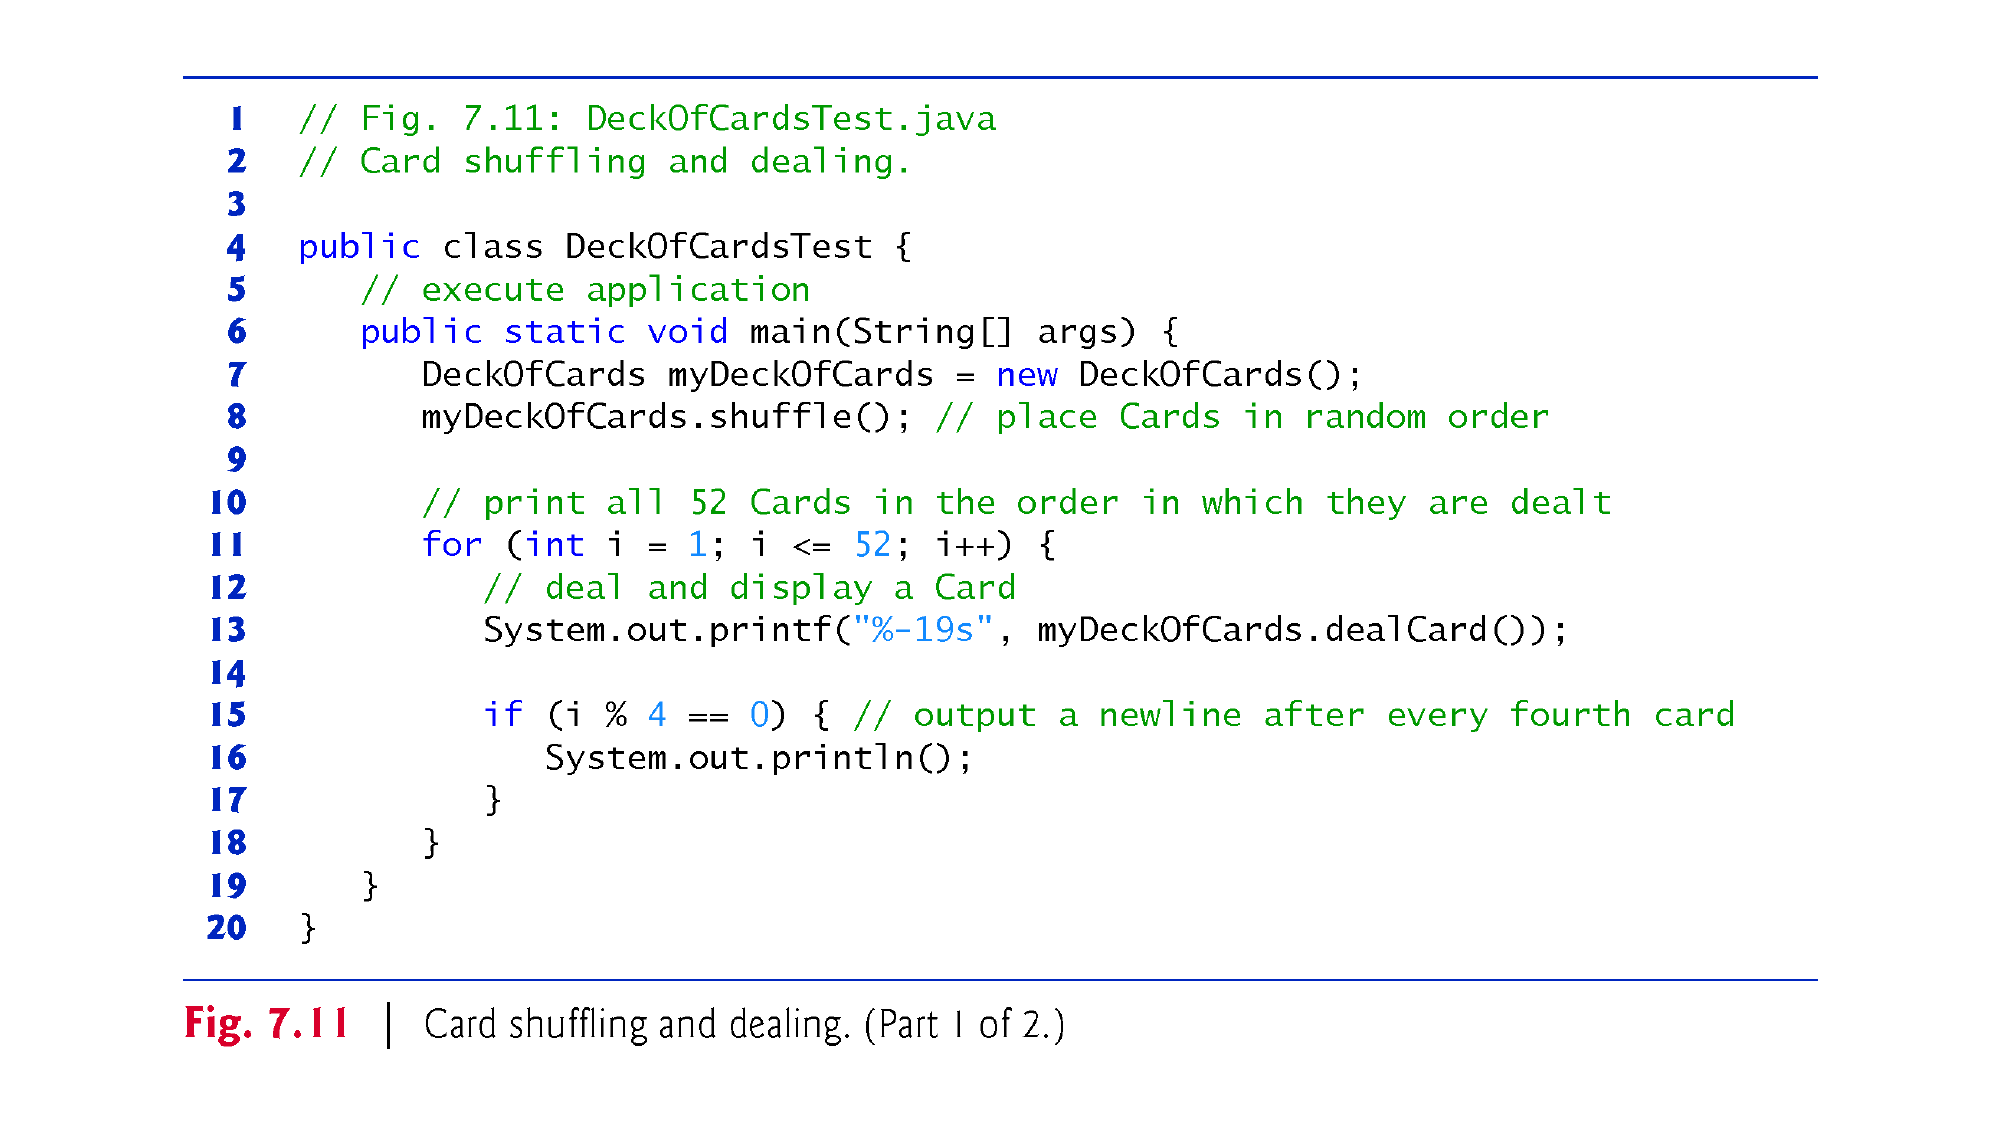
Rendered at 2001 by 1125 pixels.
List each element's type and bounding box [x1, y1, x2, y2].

picture [105, 0, 1894, 1125]
